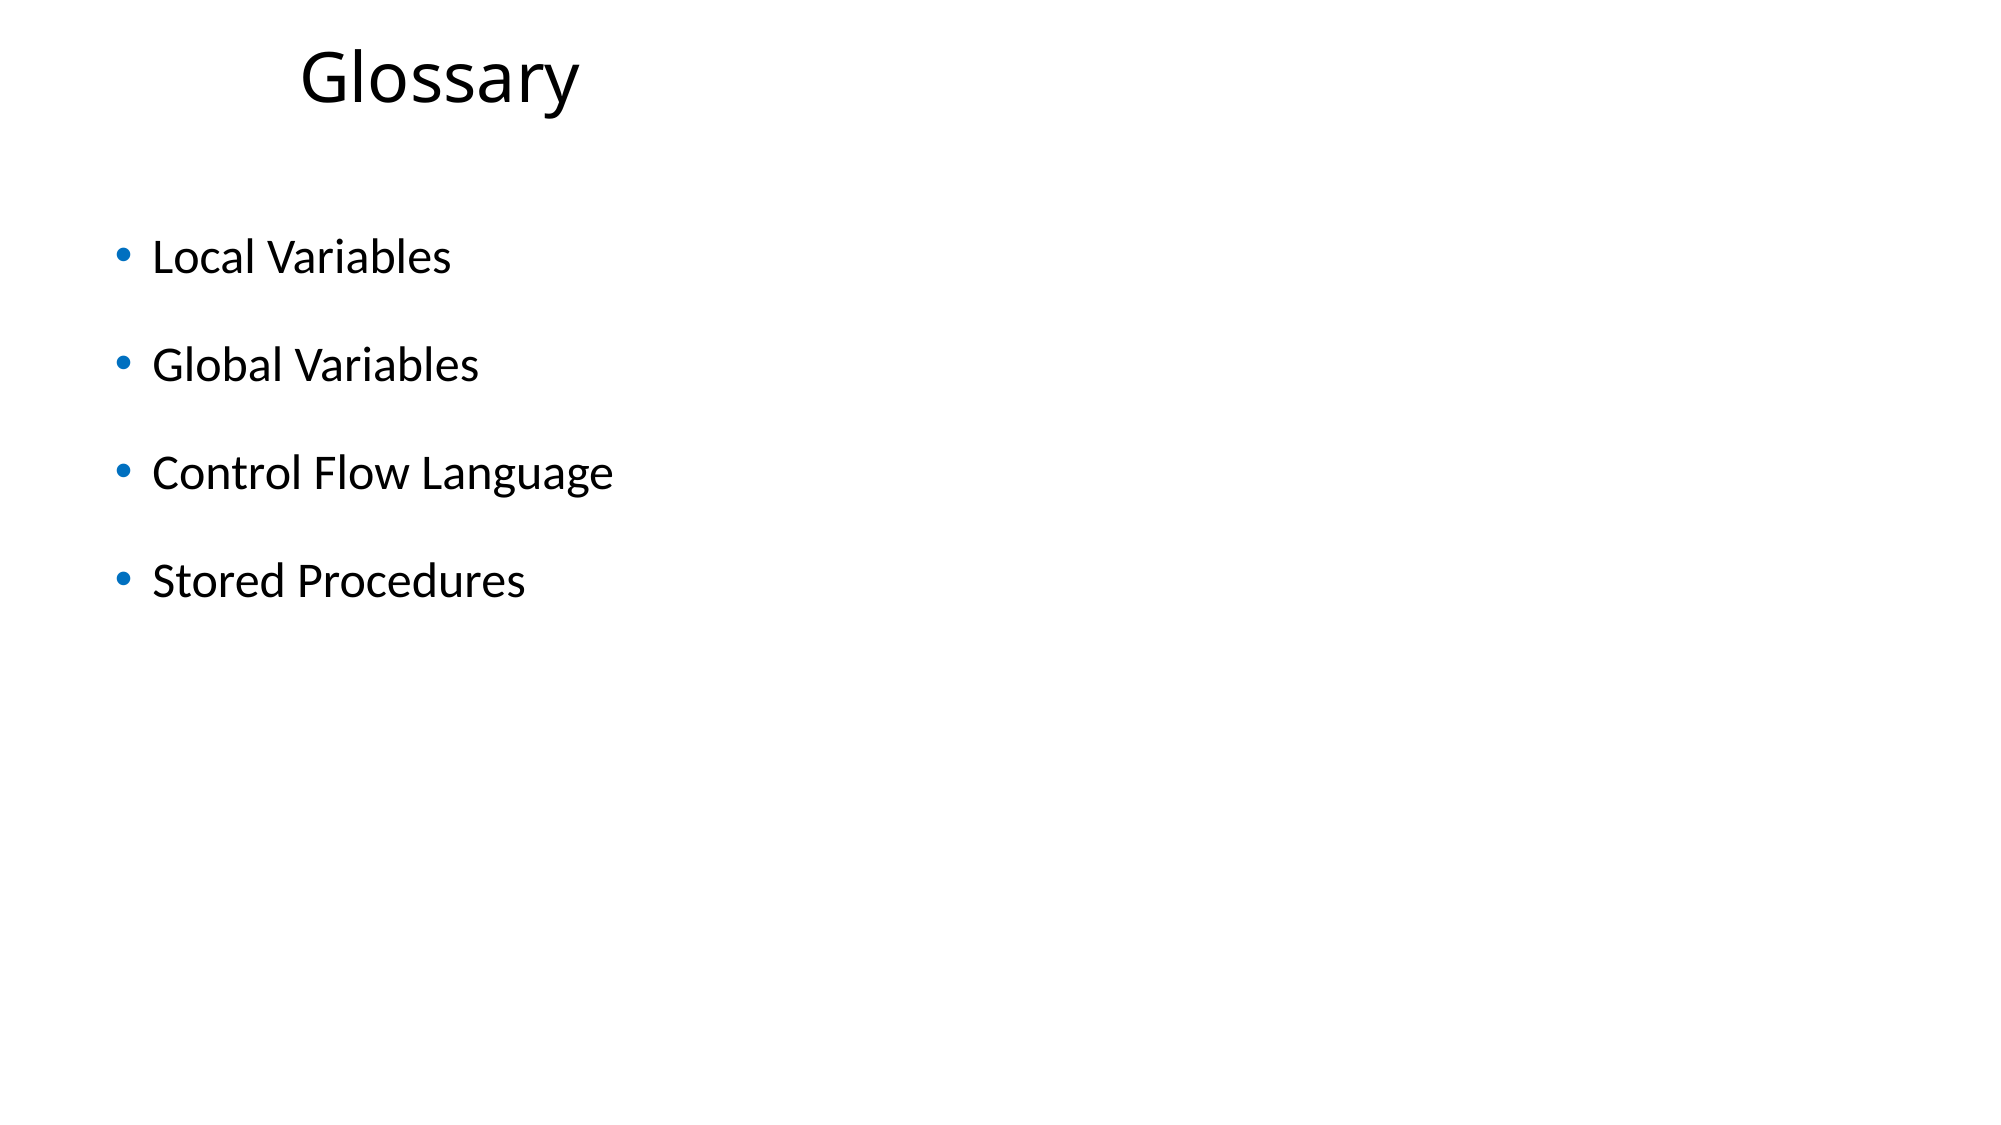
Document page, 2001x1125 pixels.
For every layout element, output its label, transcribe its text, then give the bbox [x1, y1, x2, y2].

title Glossary [284, 34, 1525, 125]
list Local Variables Global Variables Control Flow Language Stored Procedures [99, 223, 1903, 957]
